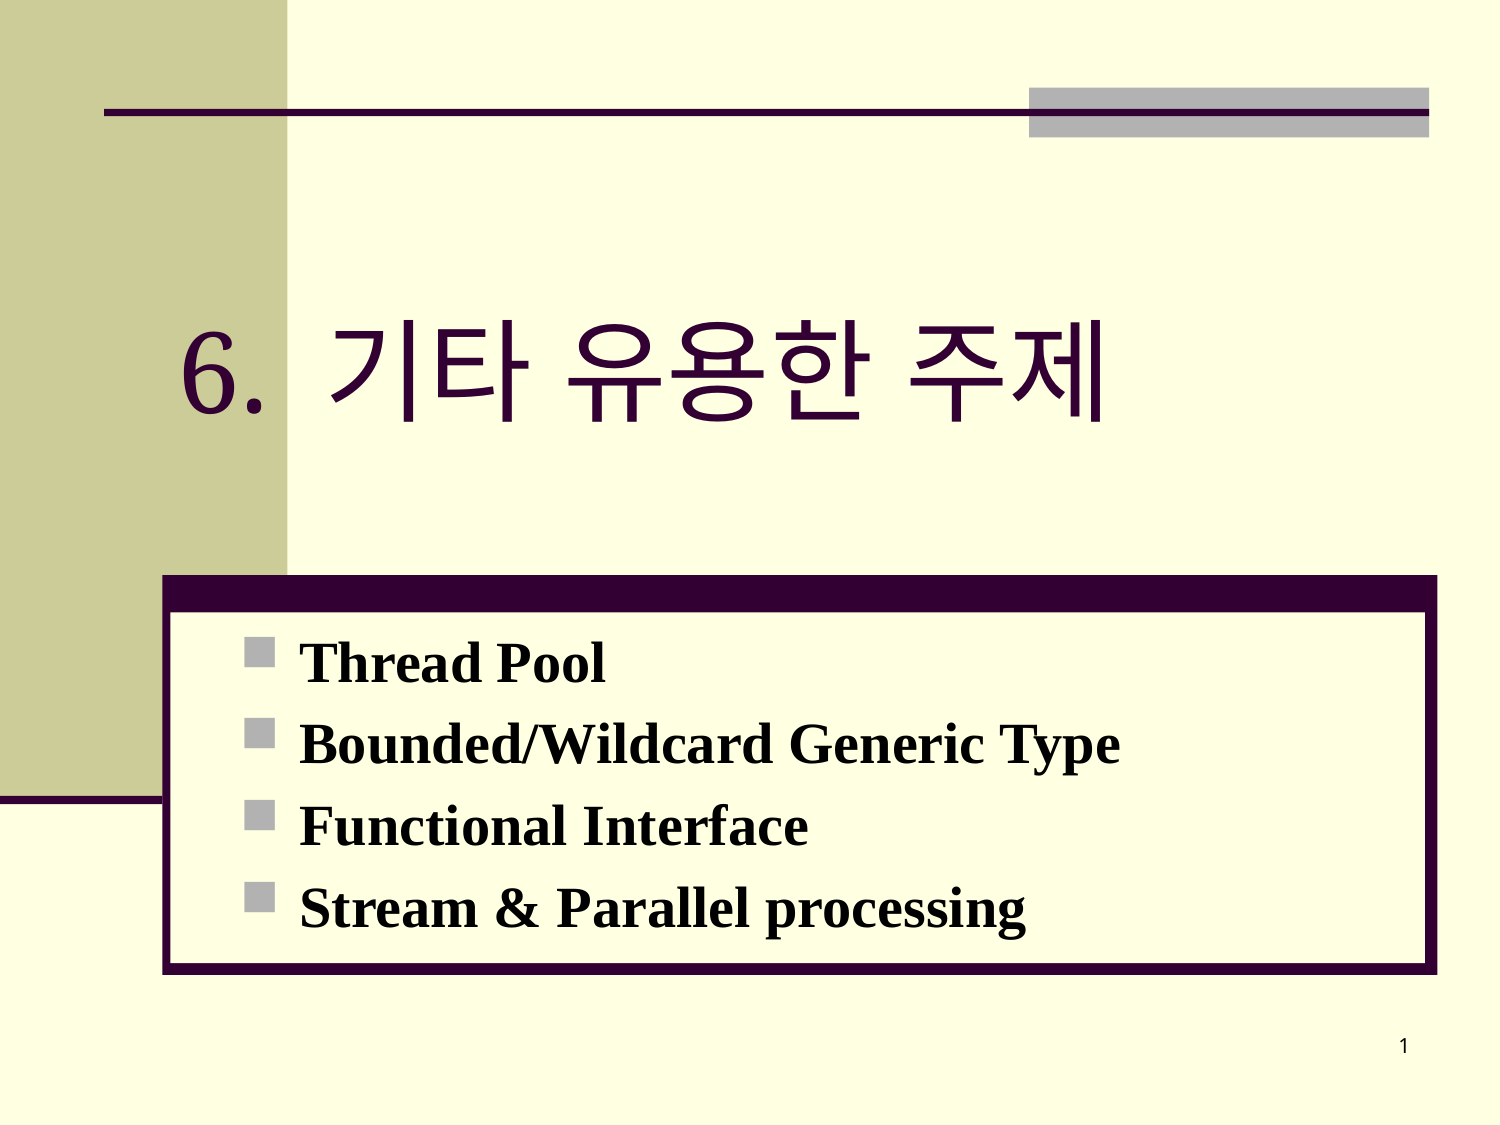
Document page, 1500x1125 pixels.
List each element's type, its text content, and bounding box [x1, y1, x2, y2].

title 6. 기타 유용한 주제 [162, 187, 1426, 551]
slide_number 1 [1112, 1024, 1426, 1101]
subtitle Thread Pool Bounded/Wildcard Generic Type Functional Interface Stream & Parallel processing [224, 649, 1351, 913]
